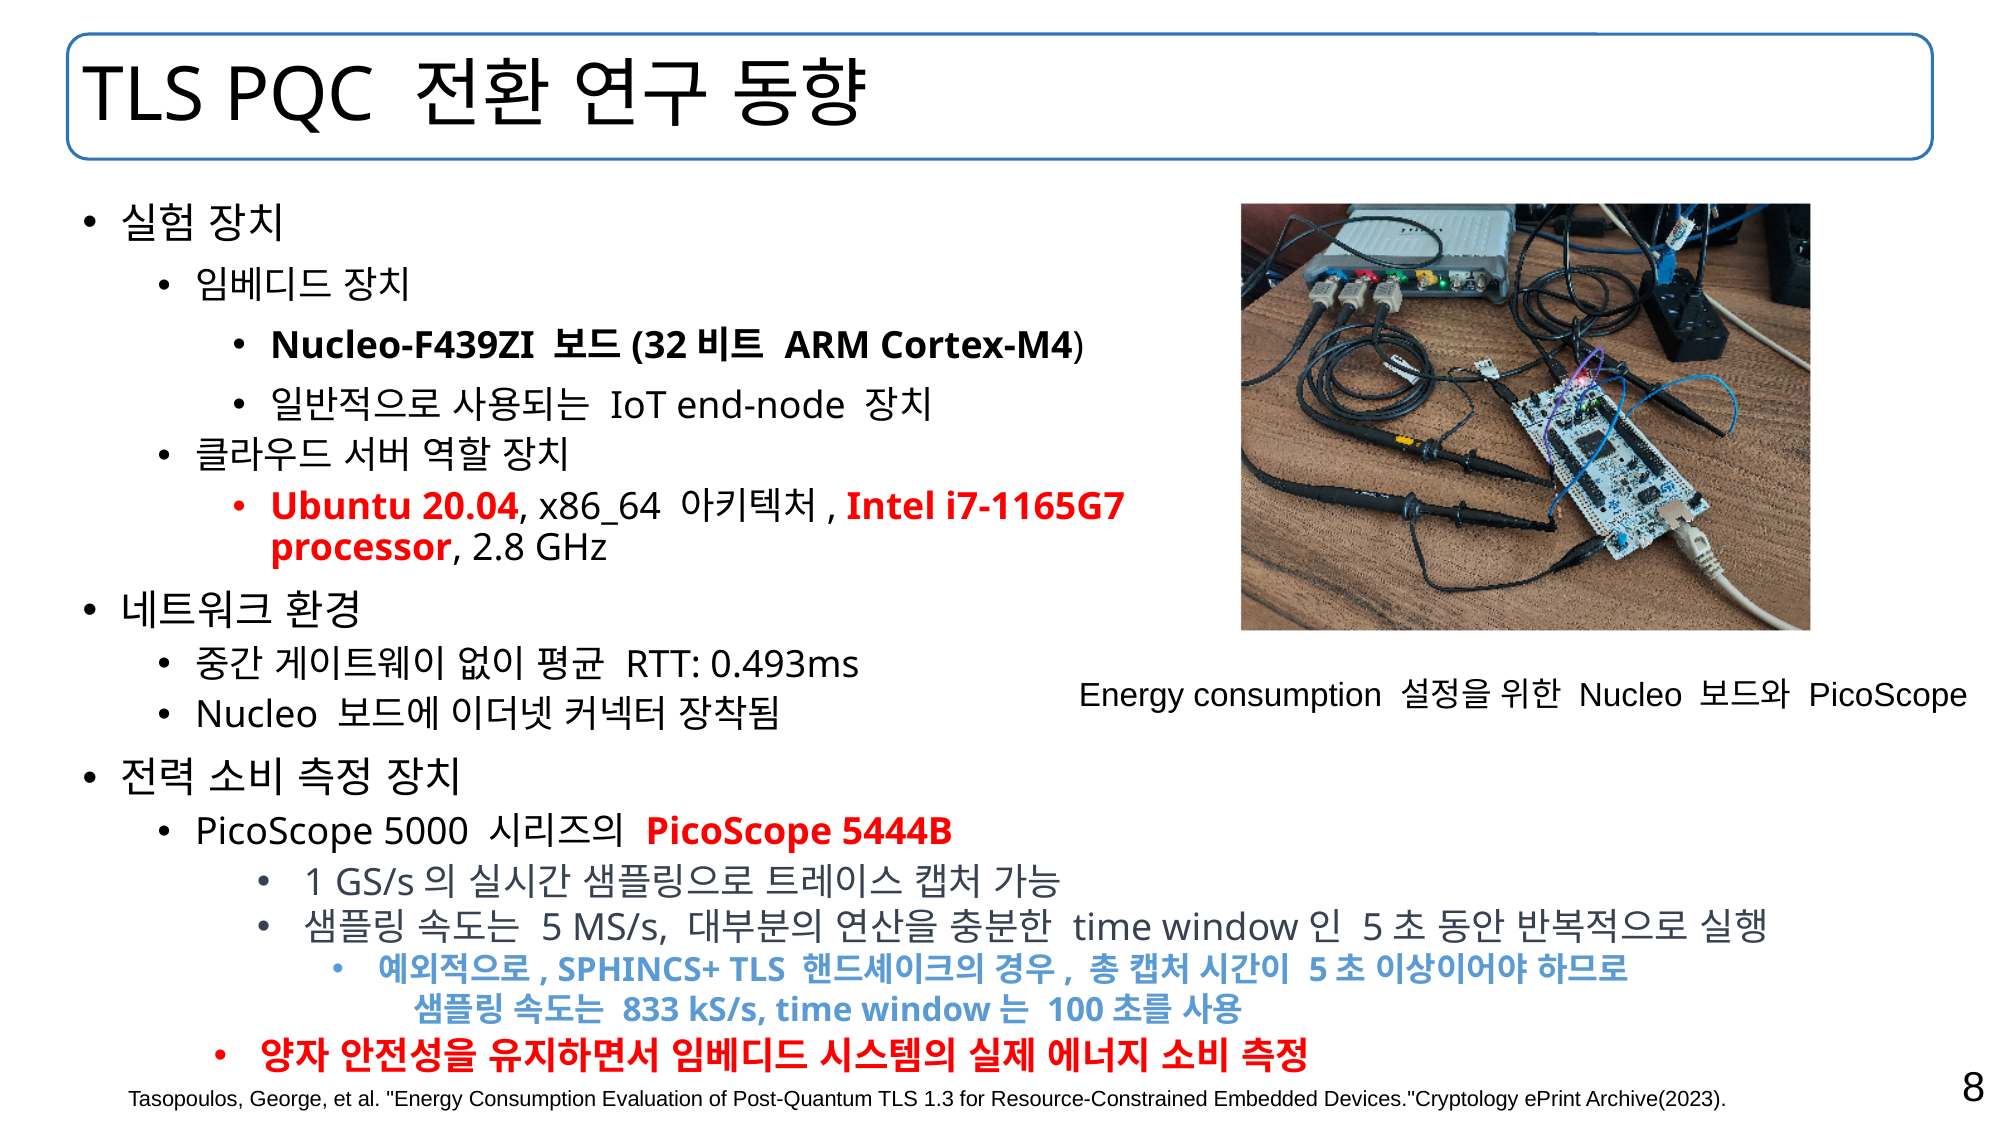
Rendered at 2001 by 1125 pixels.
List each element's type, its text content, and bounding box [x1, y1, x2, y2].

text_box Tasopoulos, George, et al. "Energy Consumption Evaluation of Post-Quantum TLS 1.3 for Resource-Constrained Embedded Devices."Cryptology ePrint Archive(2023). [113, 1076, 1887, 1118]
title TLS PQC 전환 연구 동향 [67, 34, 1933, 160]
text_box 양자 안전성을 유지하면서 임베디드 시스템의 실제 에너지 소비 측정 [199, 1024, 1337, 1076]
text_box 1 GS/s의 실시간 샘플링으로 트레이스 캡처 가능 샘플링 속도는 5 MS/s, 대부분의 연산을 충분한 time window인 5초 동안 반복적으로 실행 예외적으로, SPHINCS+ TLS 핸드셰이크의 경우, 총 캡처 시간이 5초 이상이어야 하므로 샘플링 속도는 833 kS/s, time window는 100초를 사용 [17, 850, 2000, 1035]
list 실험 장치 임베디드 장치 Nucleo-F439ZI 보드(32비트 ARM Cortex-M4) 일반적으로 사용되는 IoT end-node 장치 클라우드 서버 역할 장치 Ubuntu 20.04, x86_64 아키텍처, Intel i7-1165G7 processor, 2.8 GHz 네트워크 환경 중간 게이트웨이 없이 평균 RTT: 0.493ms Nucleo 보드에 이더넷 커넥터 장착됨 전력 소비 측정 장치 PicoScope 5000 시리즈의 PicoScope 5444B [67, 189, 1216, 850]
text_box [1044, 199, 2000, 761]
